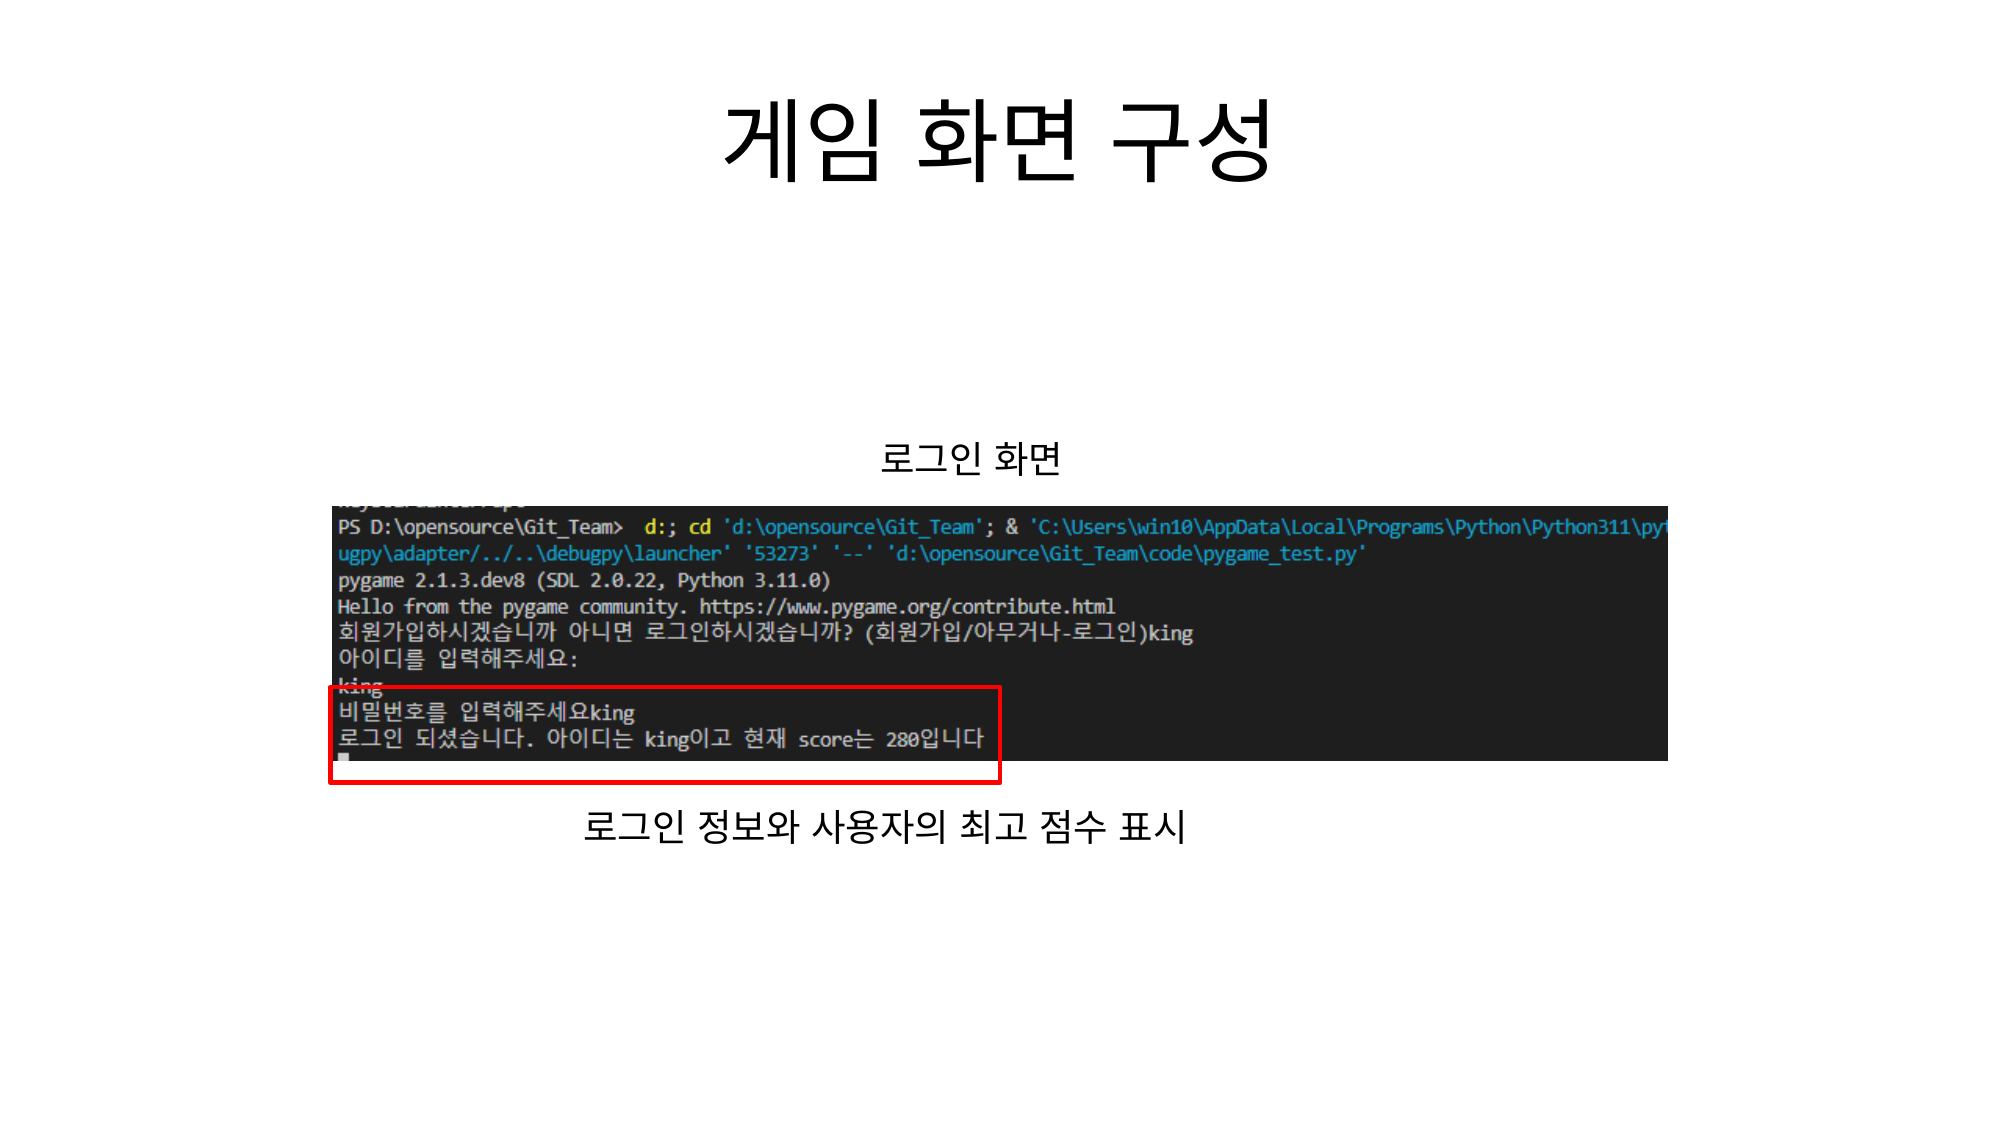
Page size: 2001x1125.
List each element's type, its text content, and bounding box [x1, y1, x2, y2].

text_box 로그인 화면 [865, 428, 1346, 489]
text_box 로그인 정보와 사용자의 최고 점수 표시 [568, 796, 1274, 857]
title 게임 화면 구성 [99, 45, 1900, 233]
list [332, 505, 1668, 762]
text_box [329, 770, 1001, 784]
